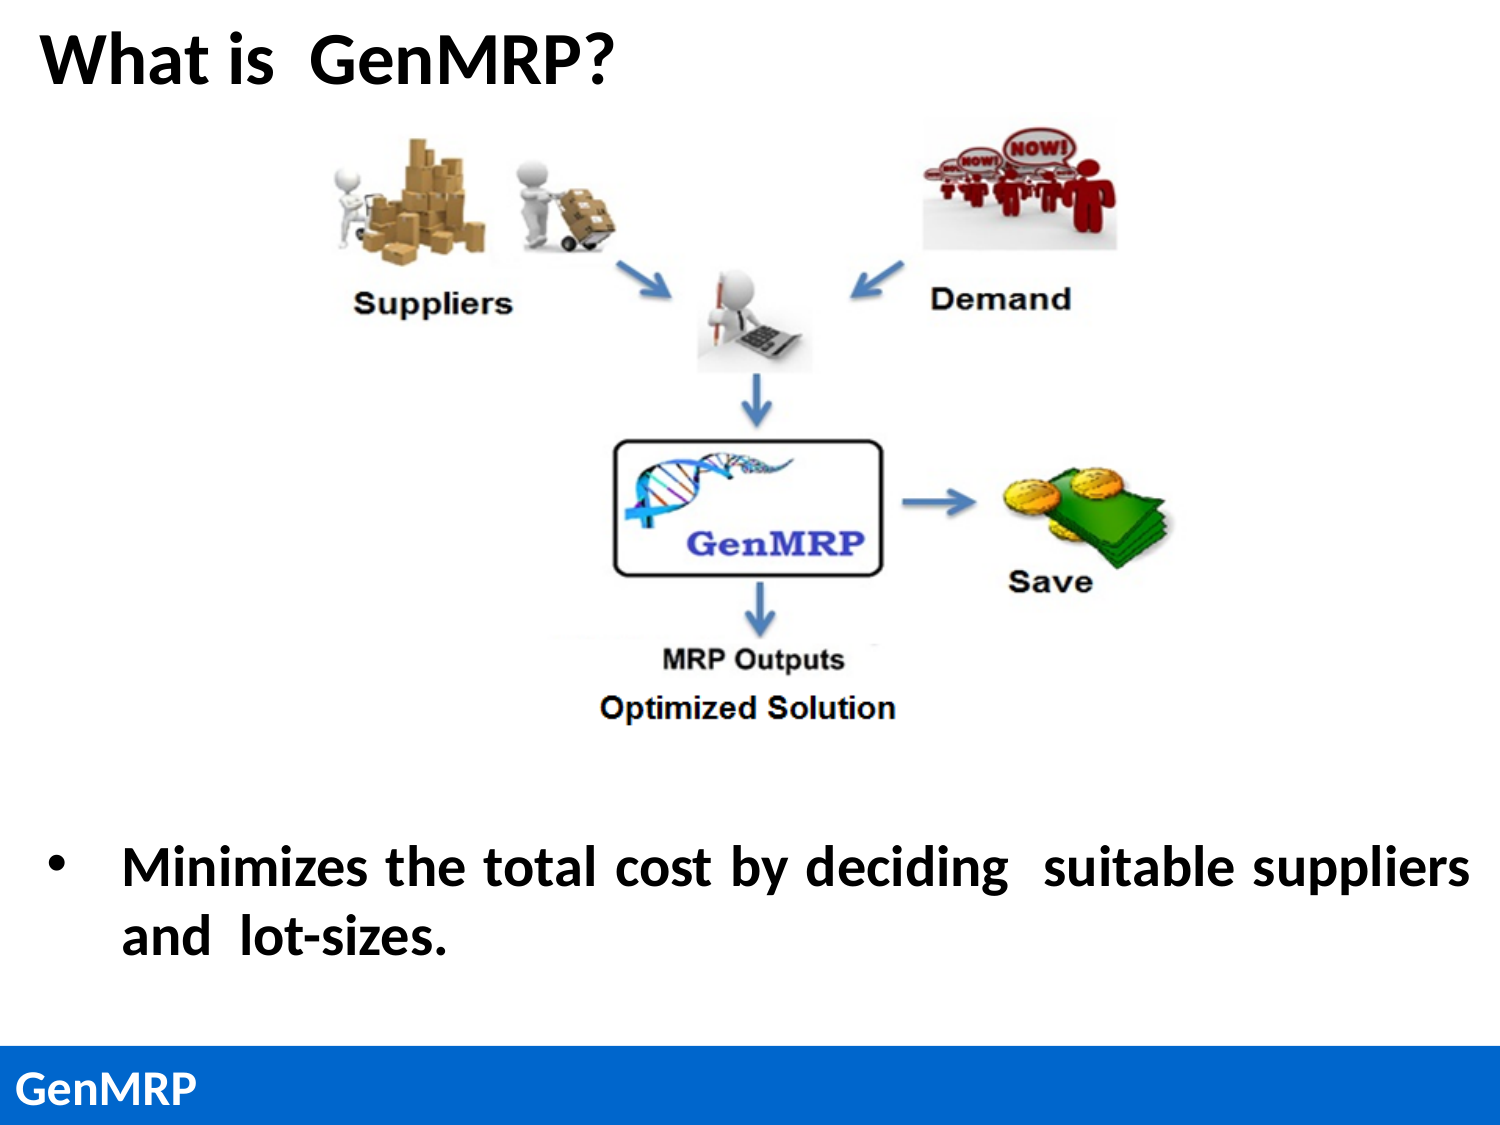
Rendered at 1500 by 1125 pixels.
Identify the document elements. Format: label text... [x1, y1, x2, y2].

text_box What is GenMRP? [24, 1, 776, 107]
slide_number 4 [1074, 1042, 1425, 1103]
text_box GenMRP [0, 1045, 1500, 1125]
picture [304, 112, 1196, 821]
list Minimizes the total cost by deciding suitable suppliers and lot-sizes. [24, 820, 1487, 1045]
